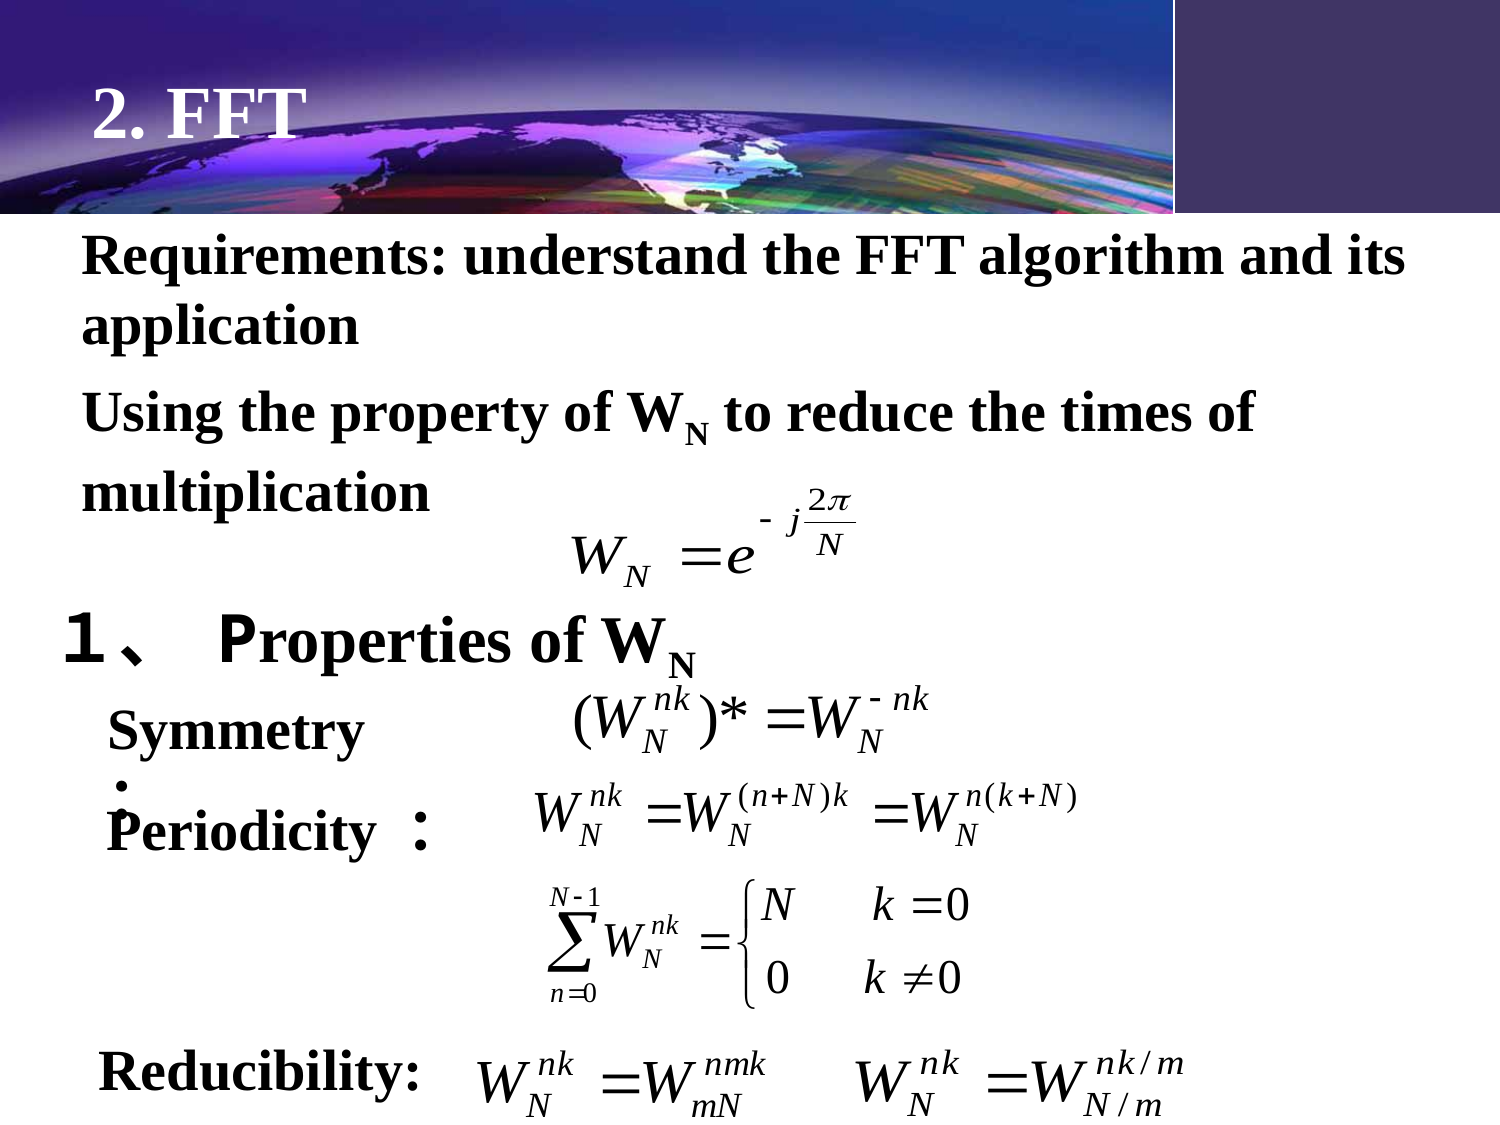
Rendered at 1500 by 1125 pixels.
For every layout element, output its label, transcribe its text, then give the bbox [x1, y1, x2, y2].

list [528, 768, 1088, 862]
text_box １、 Properties of WN [36, 588, 1086, 694]
title 2. FFT [76, 42, 1427, 174]
text_box Symmetry ： [92, 683, 430, 785]
text_box Using the property of WN to reduce the times of multiplication [66, 365, 1461, 530]
text_box Reducibility: [84, 1024, 498, 1110]
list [563, 671, 942, 767]
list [469, 1036, 780, 1125]
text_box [847, 1036, 1198, 1125]
picture [0, 0, 1173, 214]
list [540, 870, 978, 1018]
text_box Periodicity ： [91, 785, 491, 870]
text_box Requirements: understand the FFT algorithm and its application [66, 209, 1437, 364]
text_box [563, 475, 869, 602]
